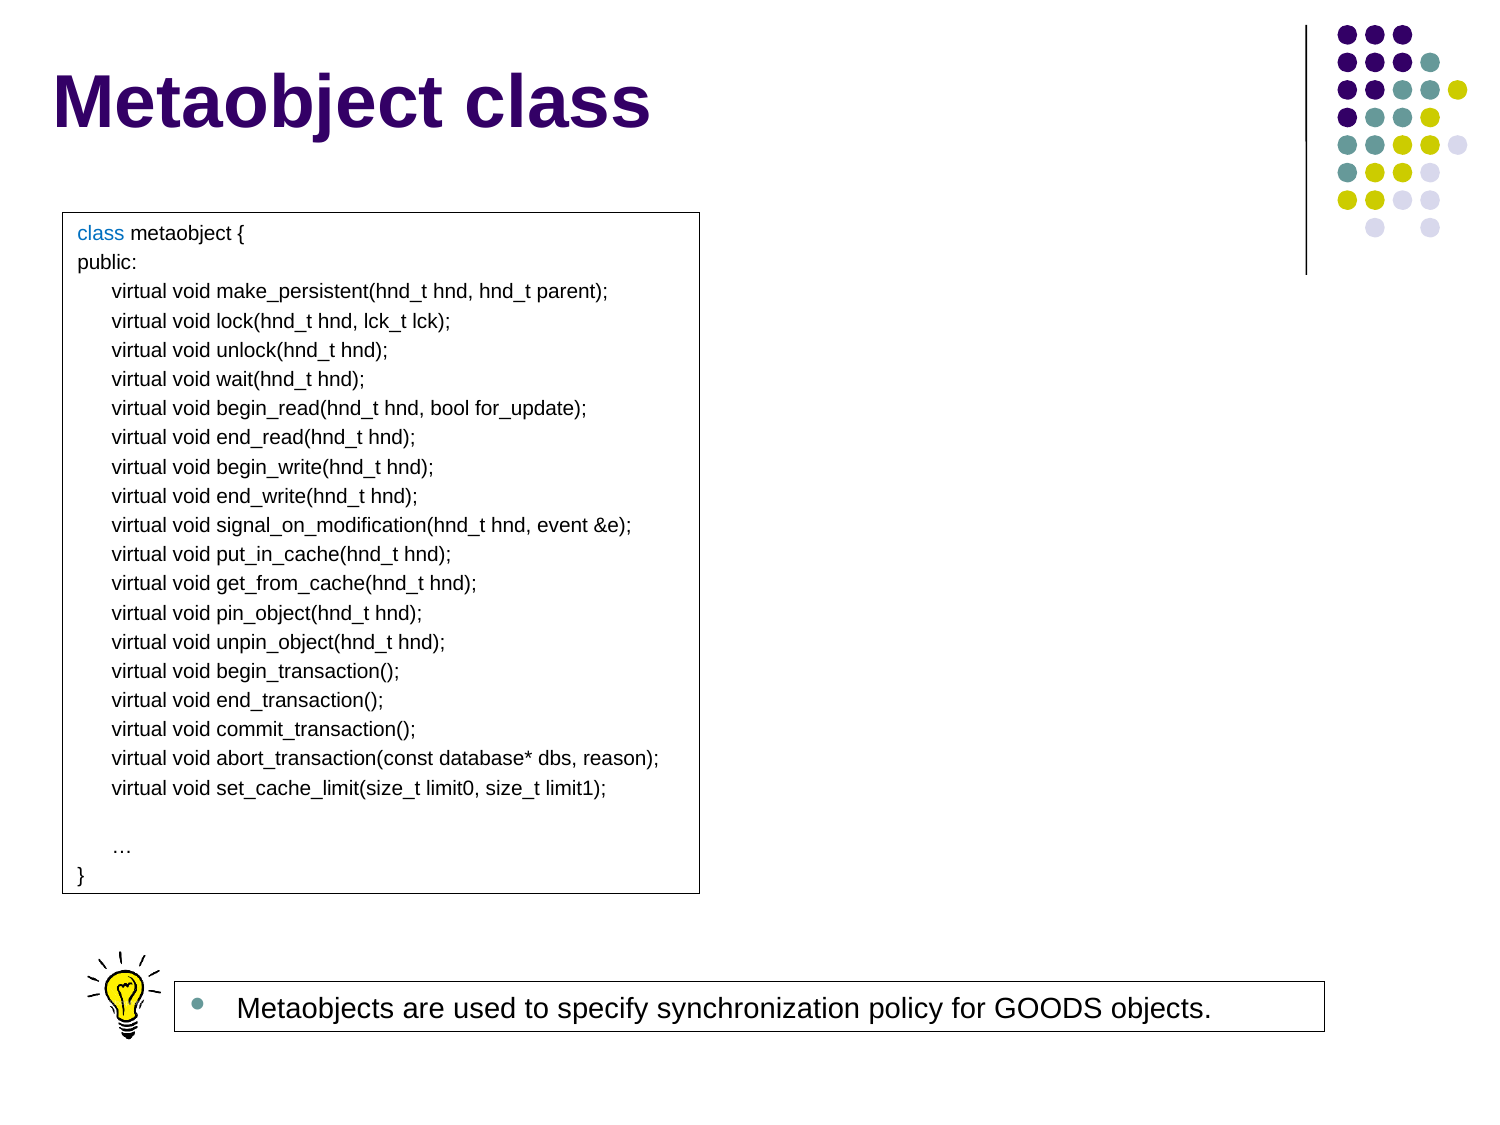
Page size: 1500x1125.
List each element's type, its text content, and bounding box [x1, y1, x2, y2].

picture [85, 949, 162, 1040]
text_box Metaobjects are used to specify synchronization policy for GOODS objects. [174, 981, 1325, 1032]
text_box class metaobject { public: virtual void make_persistent(hnd_t hnd, hnd_t parent); virtual void lock(hnd_t hnd, lck_t lck); virtual void unlock(hnd_t hnd); virtual void wait(hnd_t hnd); virtual void begin_read(hnd_t hnd, bool for_update); virtual void end_read(hnd_t hnd); virtual void begin_write(hnd_t hnd); virtual void end_write(hnd_t hnd); virtual void signal_on_modification(hnd_t hnd, event &e); virtual void put_in_cache(hnd_t hnd); virtual void get_from_cache(hnd_t hnd); virtual void pin_object(hnd_t hnd); virtual void unpin_object(hnd_t hnd); virtual void begin_transaction(); virtual void end_transaction(); virtual void commit_transaction(); virtual void abort_transaction(const database* dbs, reason); virtual void set_cache_limit(size_t limit0, size_t limit1); … } [62, 212, 700, 894]
title Metaobject class [37, 37, 1300, 150]
